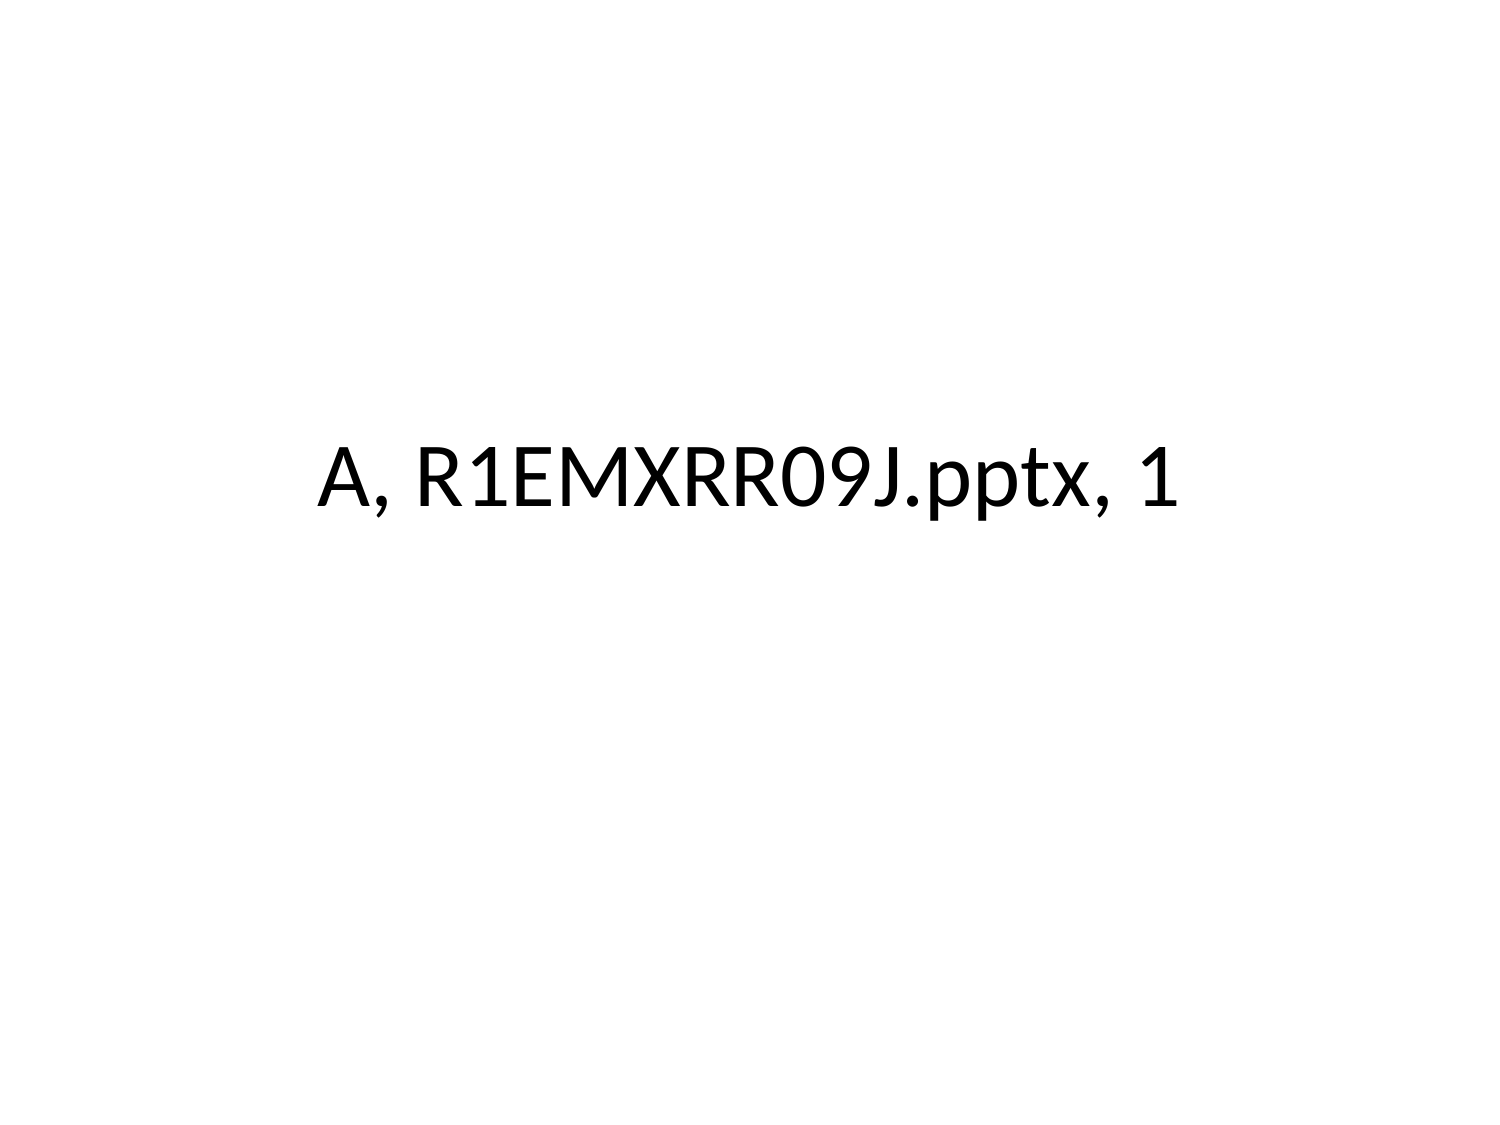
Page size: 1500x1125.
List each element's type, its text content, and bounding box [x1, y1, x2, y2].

title A, R1EMXRR09J.pptx, 1 [112, 349, 1388, 591]
